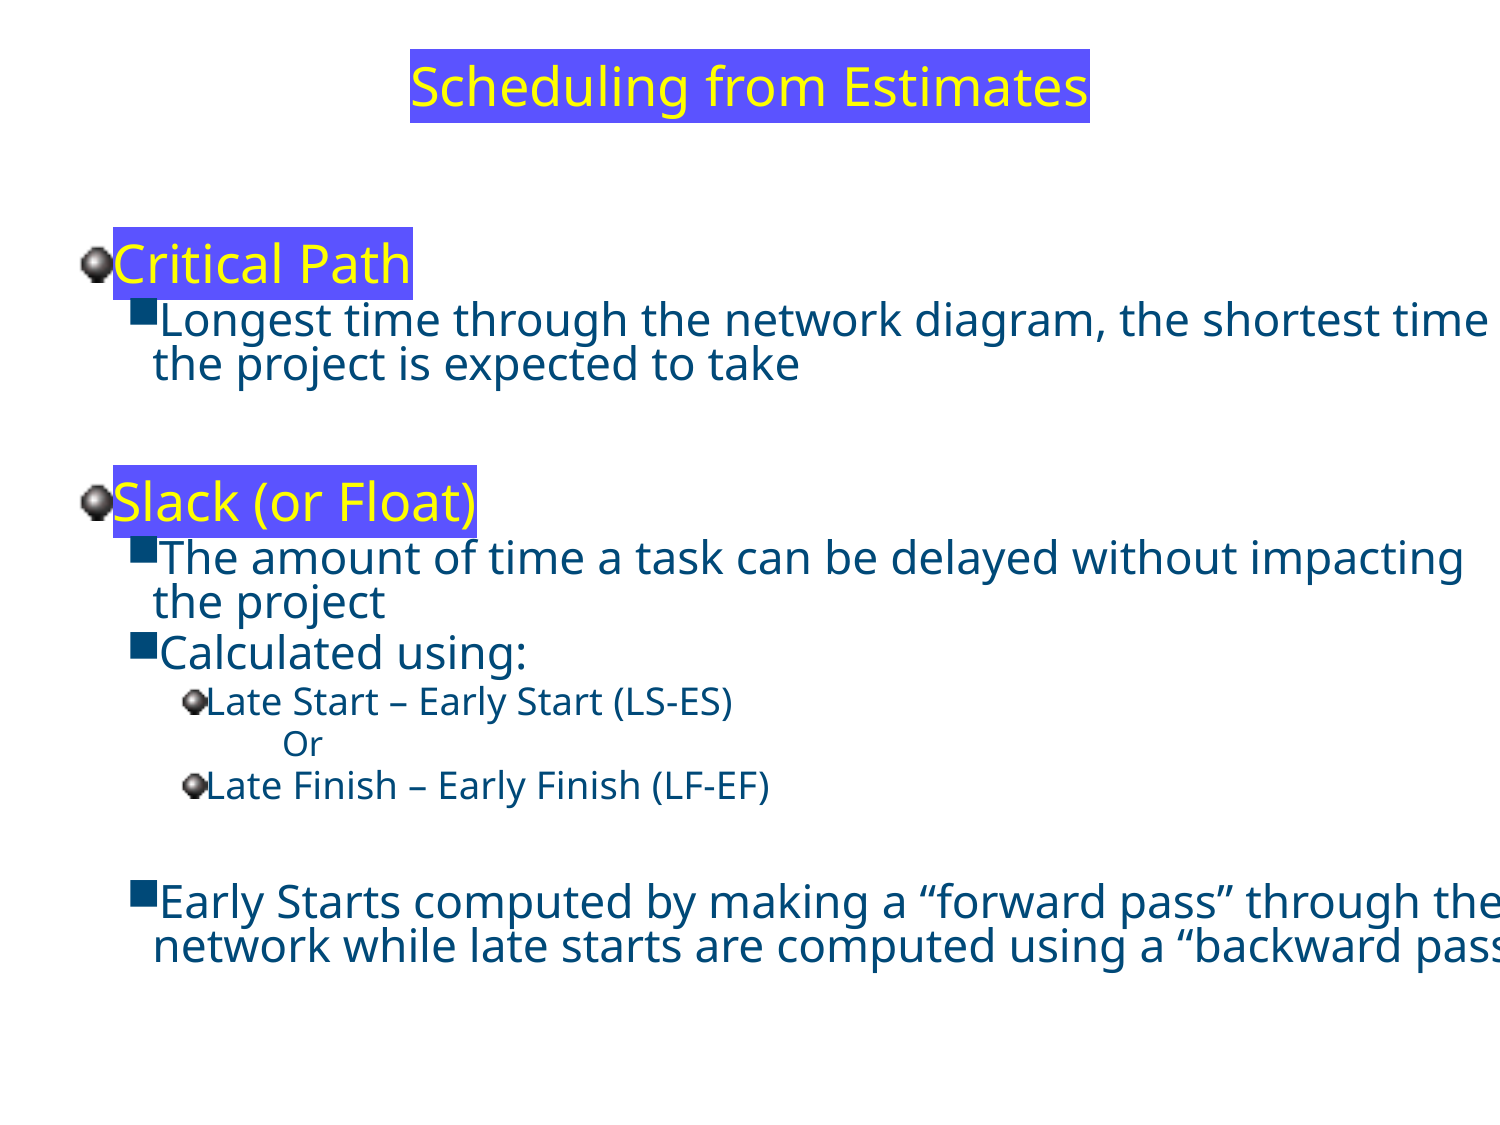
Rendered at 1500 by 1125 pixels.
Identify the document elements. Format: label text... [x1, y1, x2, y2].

picture [75, 241, 116, 283]
picture [178, 769, 208, 799]
title Scheduling from Estimates [103, 59, 1397, 242]
list Critical Path Longest time through the network diagram, the shortest time the project is expected to take Slack (or Float) The amount of time a task can be delayed without impacting the project Calculated using: Late Start – Early Start (LS-ES) Or Late Finish – Early Finish (LF-EF) Early Starts computed by making a “forward pass” through the network while late starts are computed using a “backward pass” [75, 242, 1500, 986]
picture [178, 685, 208, 715]
picture [75, 479, 116, 521]
